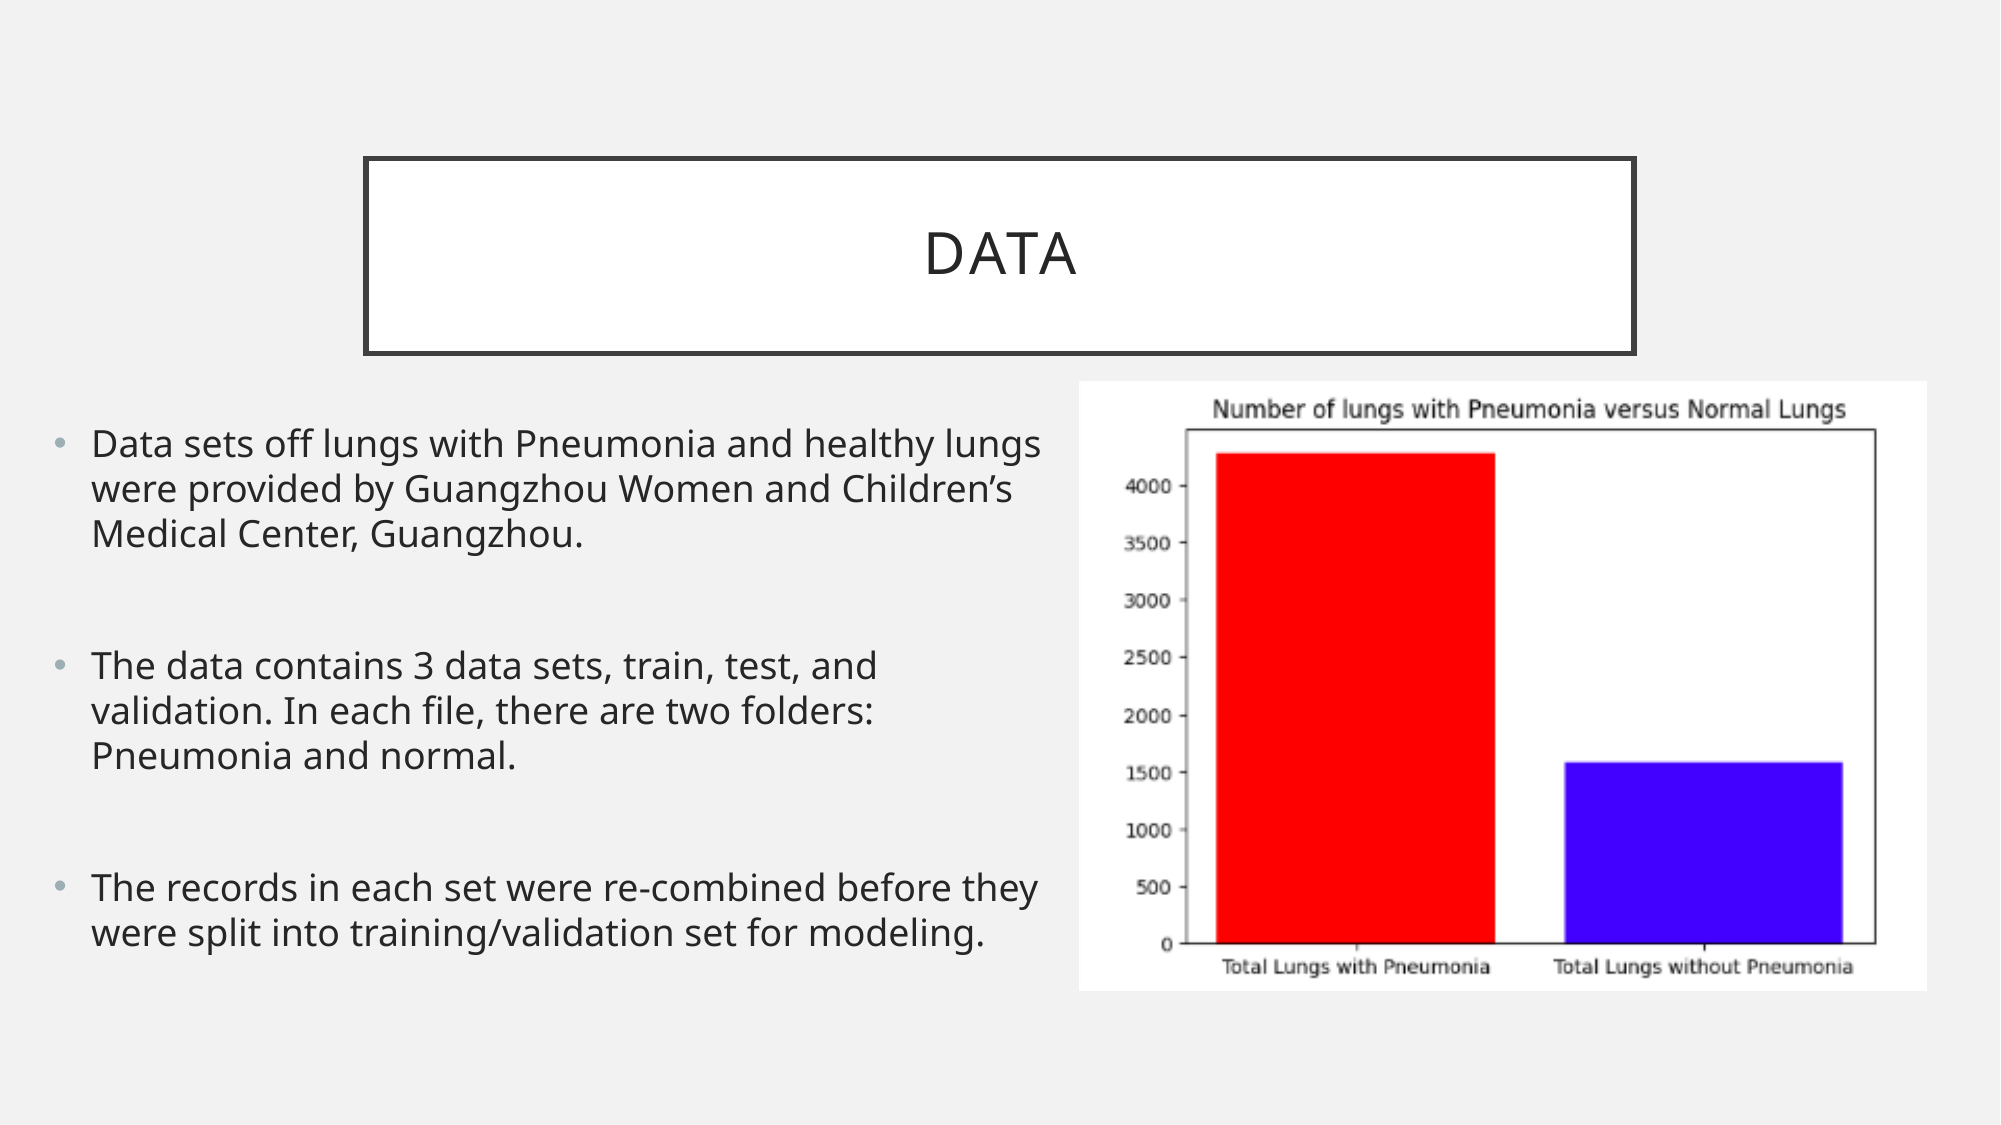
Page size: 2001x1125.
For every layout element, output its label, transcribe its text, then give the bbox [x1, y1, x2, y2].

title Data [363, 156, 1637, 356]
picture [1079, 381, 1927, 991]
list Data sets off lungs with Pneumonia and healthy lungs were provided by Guangzhou Women and Children’s Medical Center, Guangzhou. The data contains 3 data sets, train, test, and validation. In each file, there are two folders: Pneumonia and normal. The records in each set were re-combined before they were split into training/validation set for modeling. [38, 412, 1063, 1045]
